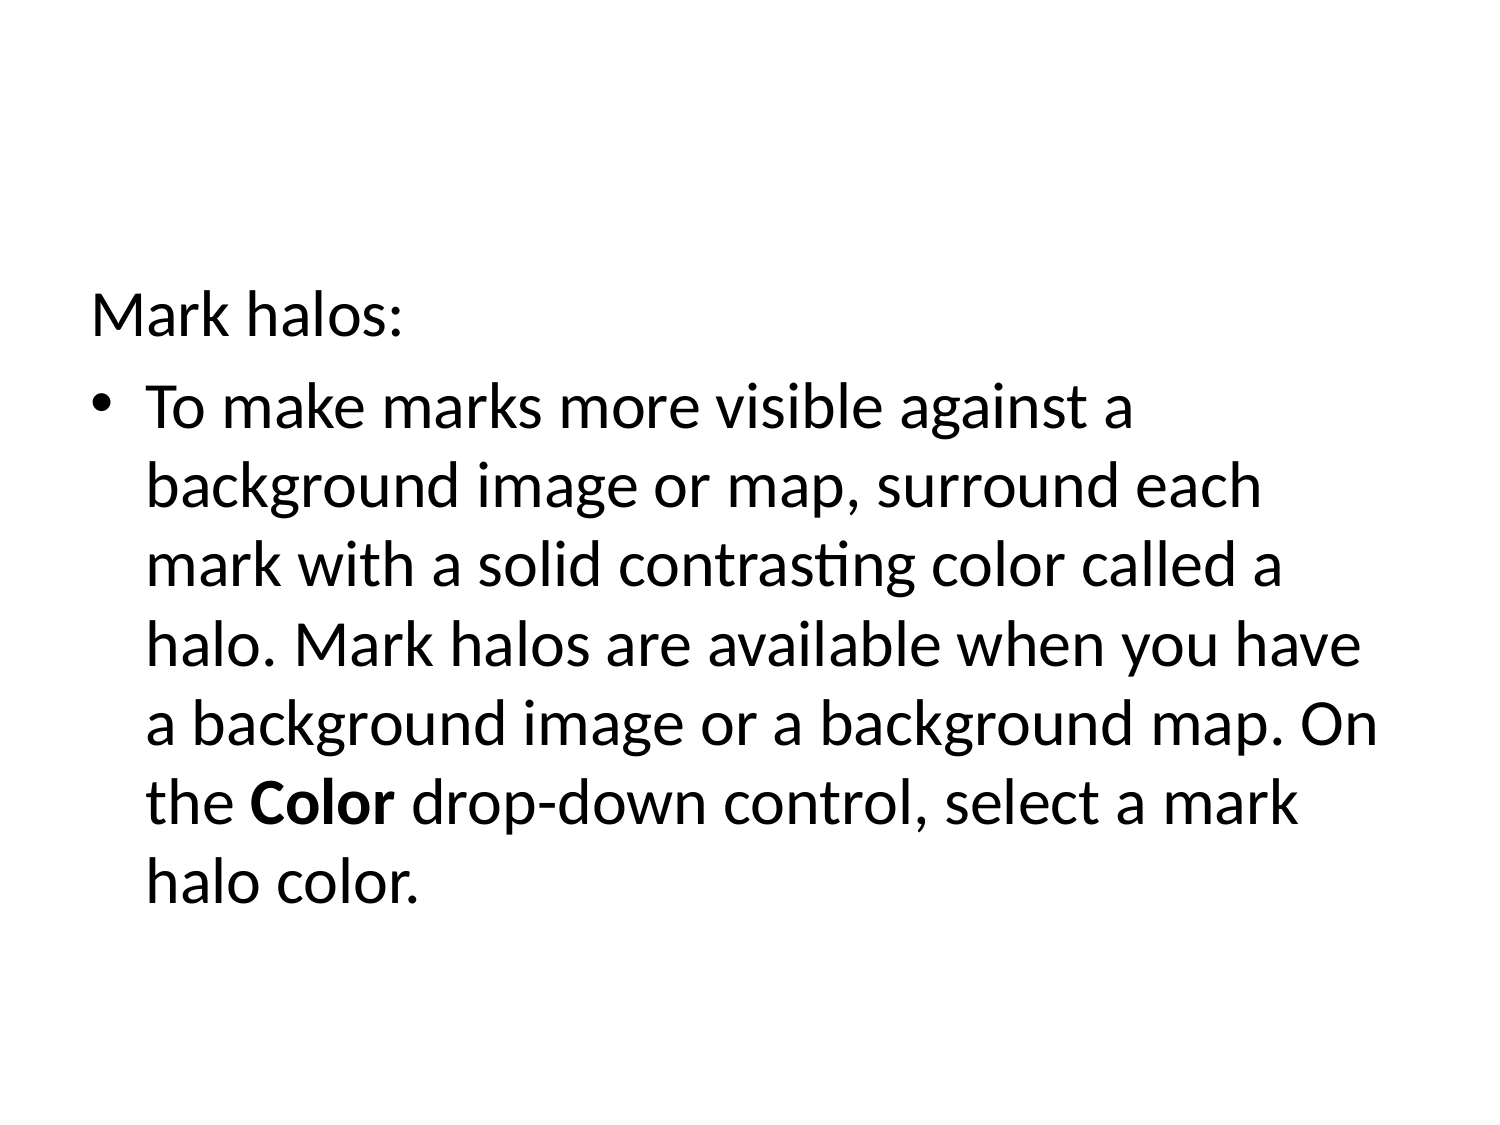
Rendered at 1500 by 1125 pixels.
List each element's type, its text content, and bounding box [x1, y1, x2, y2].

list Mark halos: To make marks more visible against a background image or map, surround each mark with a solid contrasting color called a halo. Mark halos are available when you have a background image or a background map. On the Color drop-down control, select a mark halo color. [75, 262, 1425, 1005]
